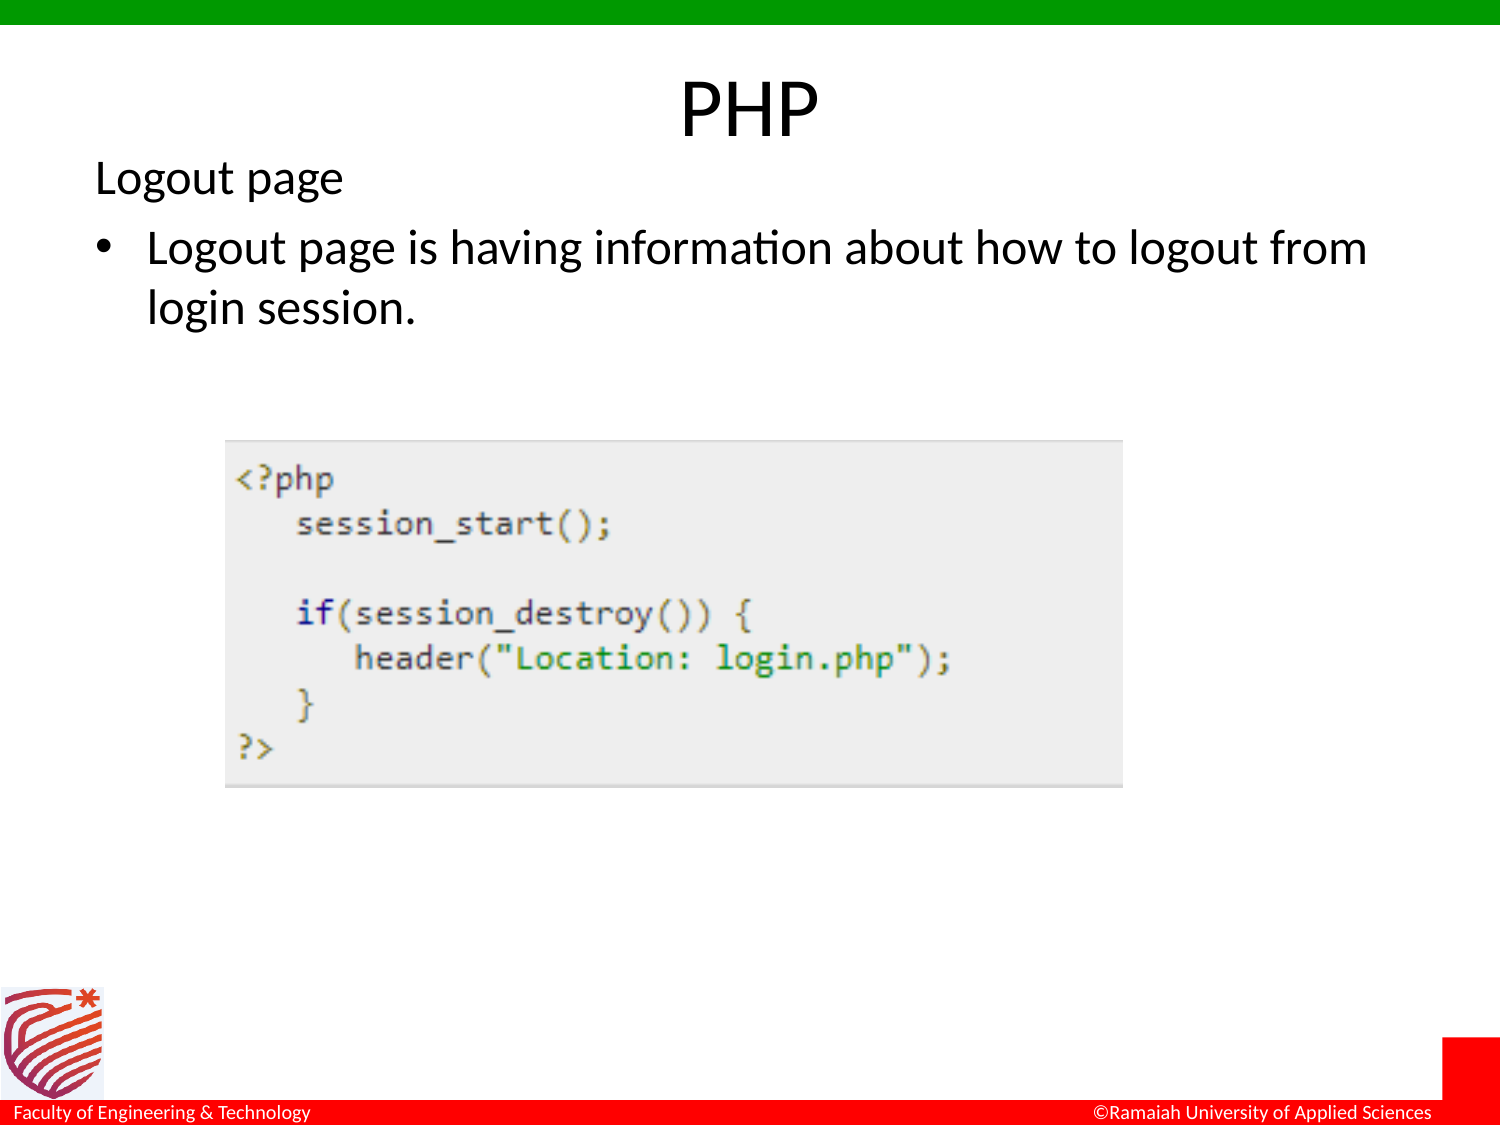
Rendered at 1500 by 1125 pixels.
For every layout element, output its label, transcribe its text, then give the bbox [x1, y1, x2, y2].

picture [224, 440, 1124, 788]
list Logout page Logout page is having information about how to logout from login session. [80, 137, 1431, 880]
picture [1, 987, 104, 1100]
title PHP [75, 45, 1425, 175]
